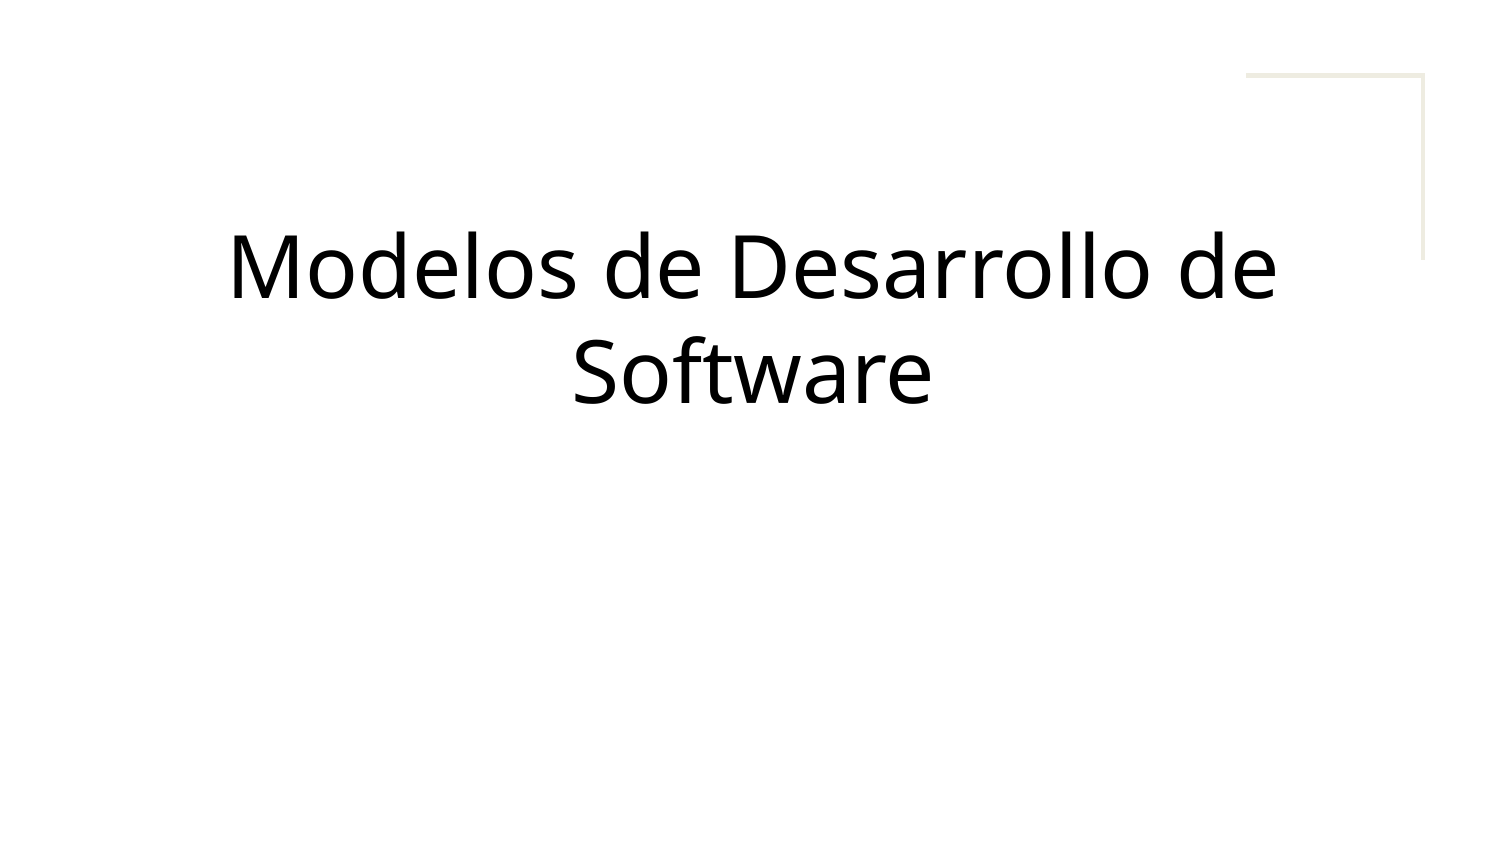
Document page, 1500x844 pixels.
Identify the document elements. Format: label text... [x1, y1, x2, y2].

text_box Modelos de Desarrollo de Software [78, 193, 1428, 439]
